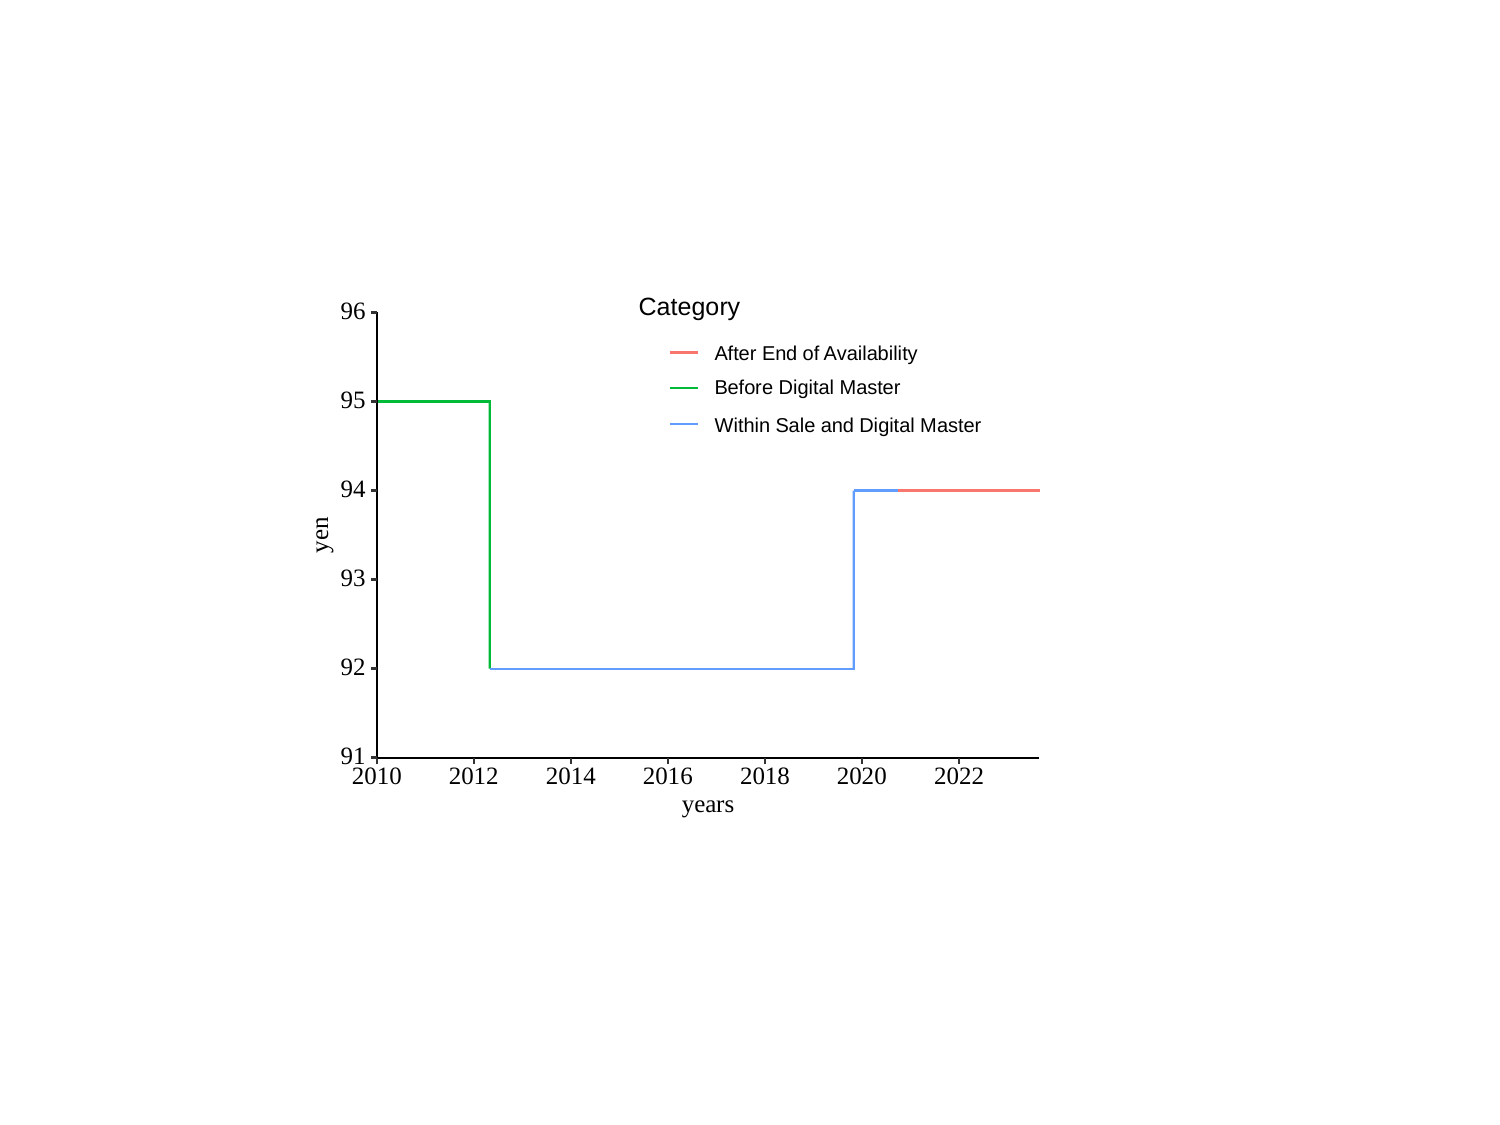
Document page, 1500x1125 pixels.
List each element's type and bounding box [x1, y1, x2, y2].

text_box [299, 296, 1186, 832]
